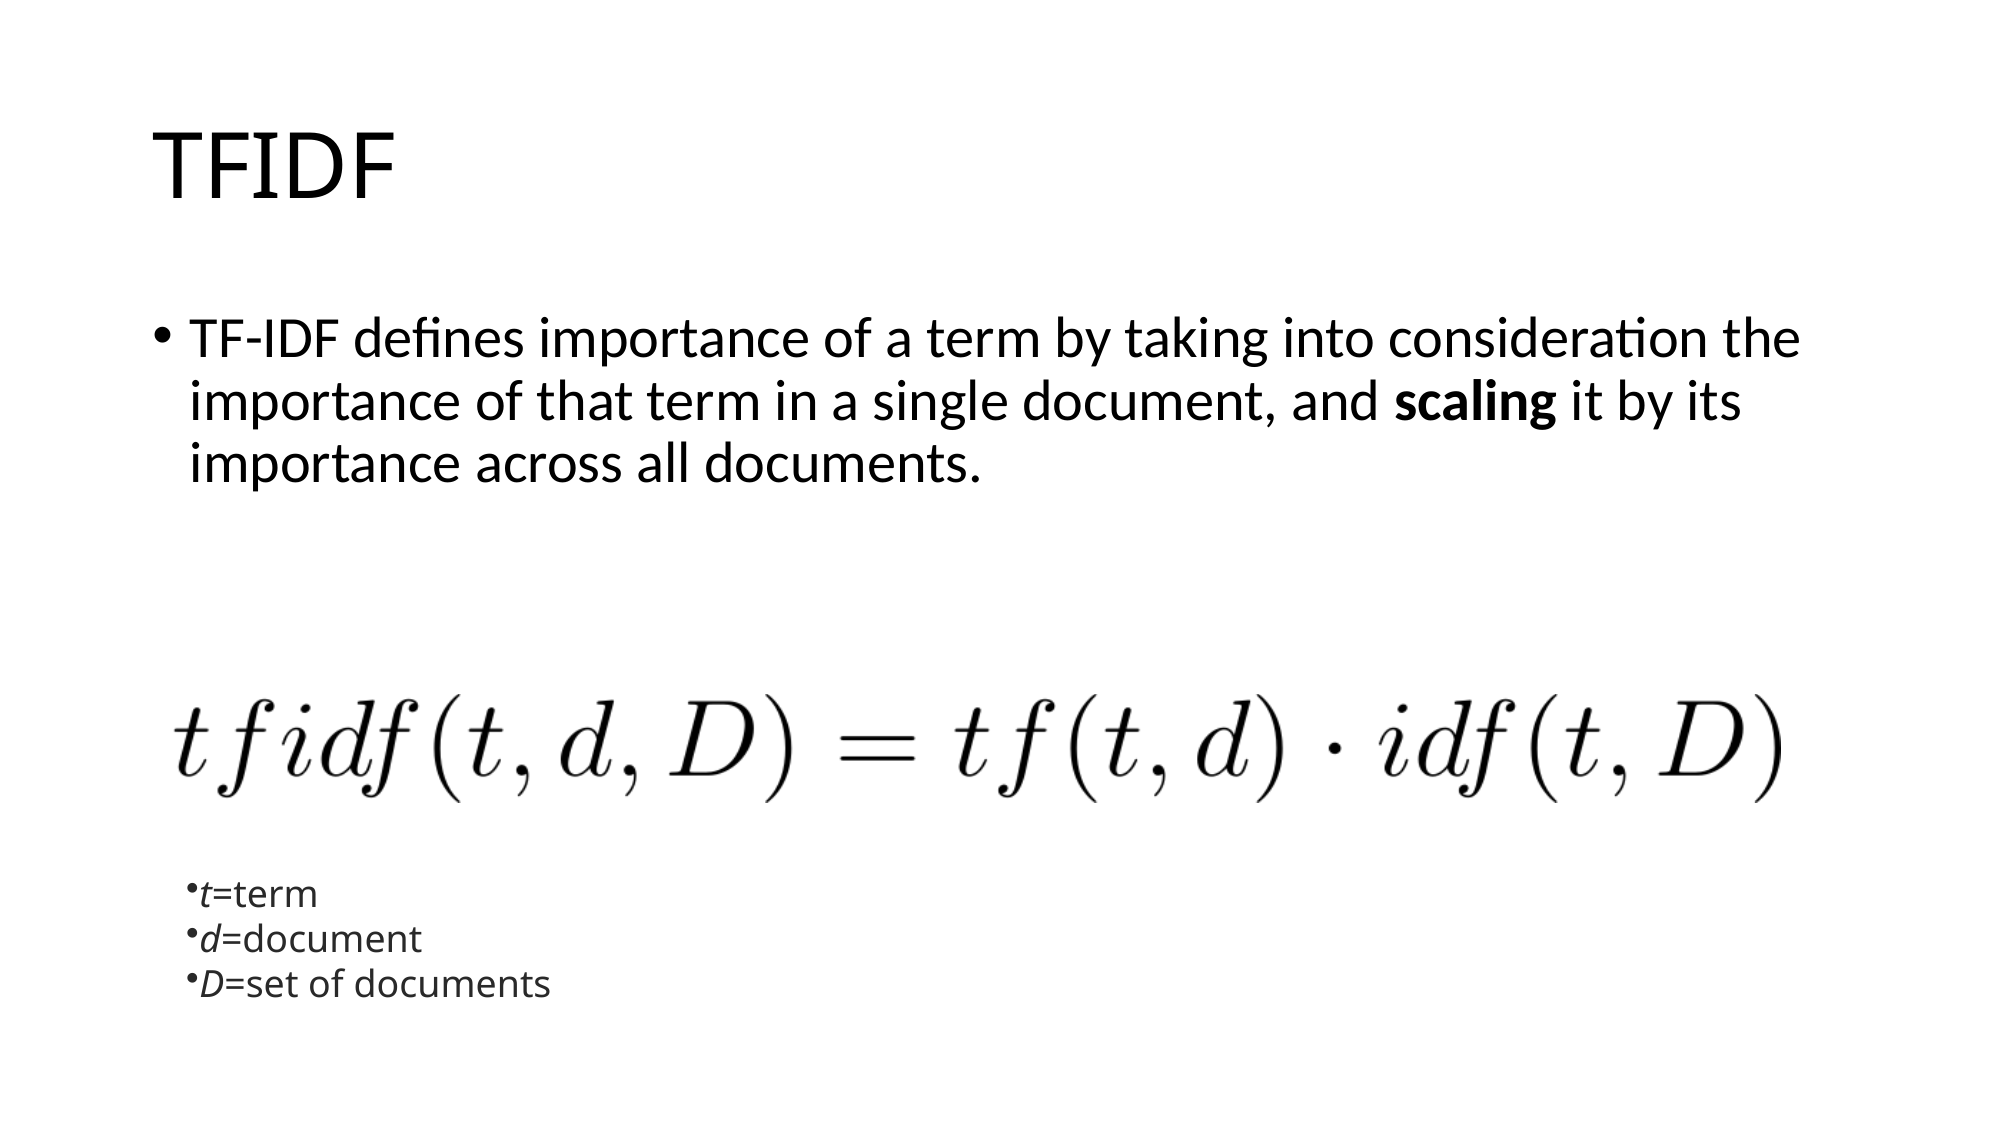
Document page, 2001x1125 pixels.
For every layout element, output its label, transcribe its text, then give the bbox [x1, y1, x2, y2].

picture [172, 694, 1781, 803]
list TF-IDF defines importance of a term by taking into consideration the importance of that term in a single document, and scaling it by its importance across all documents. [137, 299, 1863, 1014]
text_box t=term d=document D=set of documents [171, 862, 1567, 1013]
title TFIDF [137, 59, 1863, 278]
